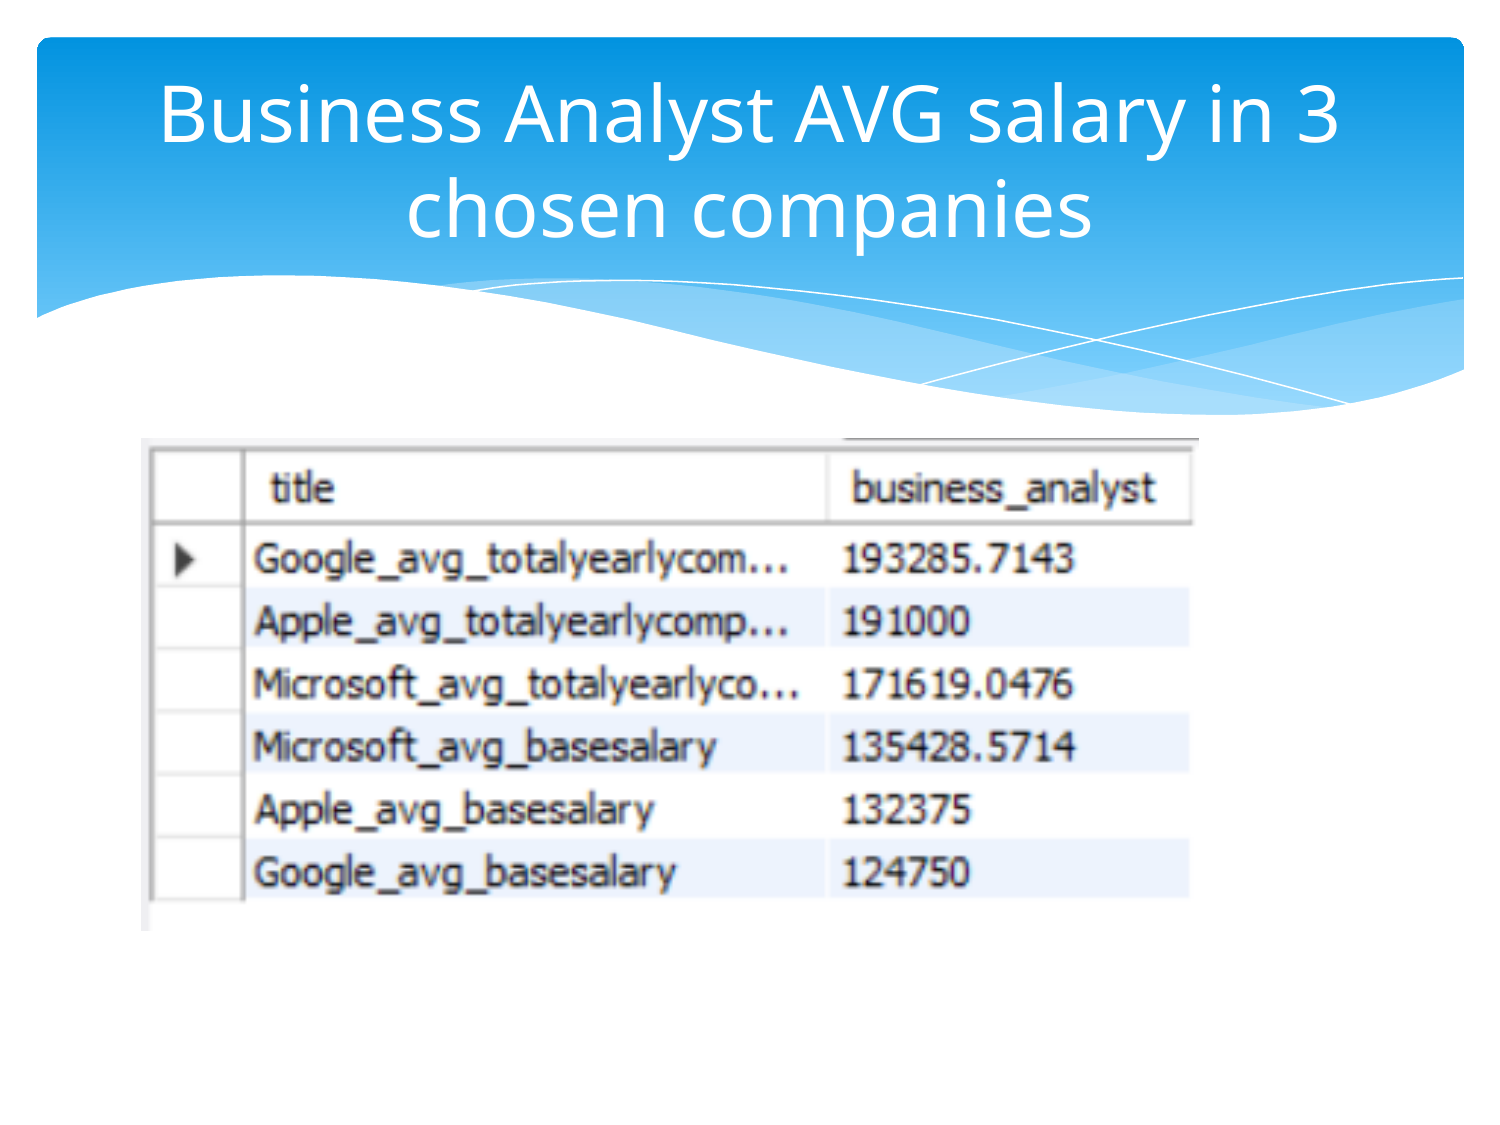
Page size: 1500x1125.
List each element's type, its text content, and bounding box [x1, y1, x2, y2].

title Business Analyst AVG salary in 3 chosen companies [75, 55, 1425, 261]
picture [141, 438, 1199, 932]
